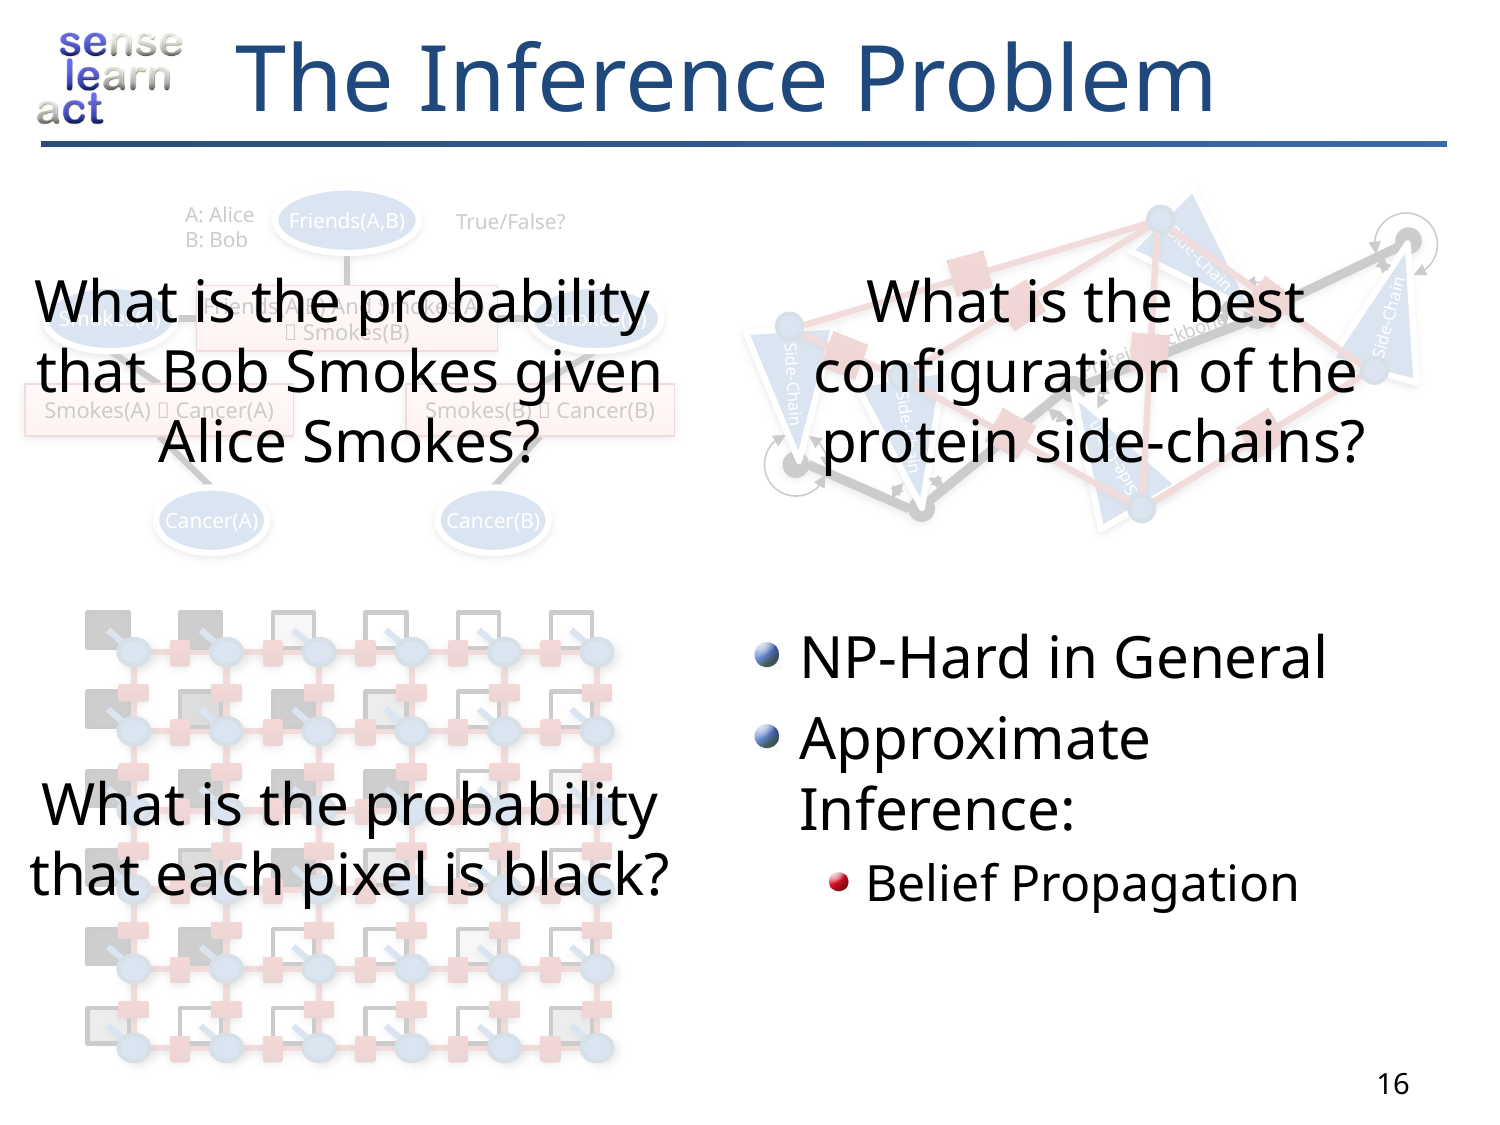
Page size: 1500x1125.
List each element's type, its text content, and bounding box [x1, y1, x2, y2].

text_box What is the probability that Bob Smokes given Alice Smokes? [0, 162, 700, 575]
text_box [87, 612, 613, 1063]
list NP-Hard in General Approximate Inference: Belief Propagation [737, 612, 1438, 1051]
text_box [749, 199, 1438, 541]
picture [827, 870, 850, 893]
picture [752, 722, 781, 751]
text_box What is the probability that each pixel is black? [0, 587, 700, 1088]
slide_number 16 [1112, 1037, 1426, 1113]
text_box What is the best configuration of the protein side-chains? [724, 162, 1463, 575]
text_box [24, 187, 675, 554]
picture [12, 30, 188, 128]
title The Inference Problem [220, 12, 1451, 138]
picture [752, 640, 781, 670]
